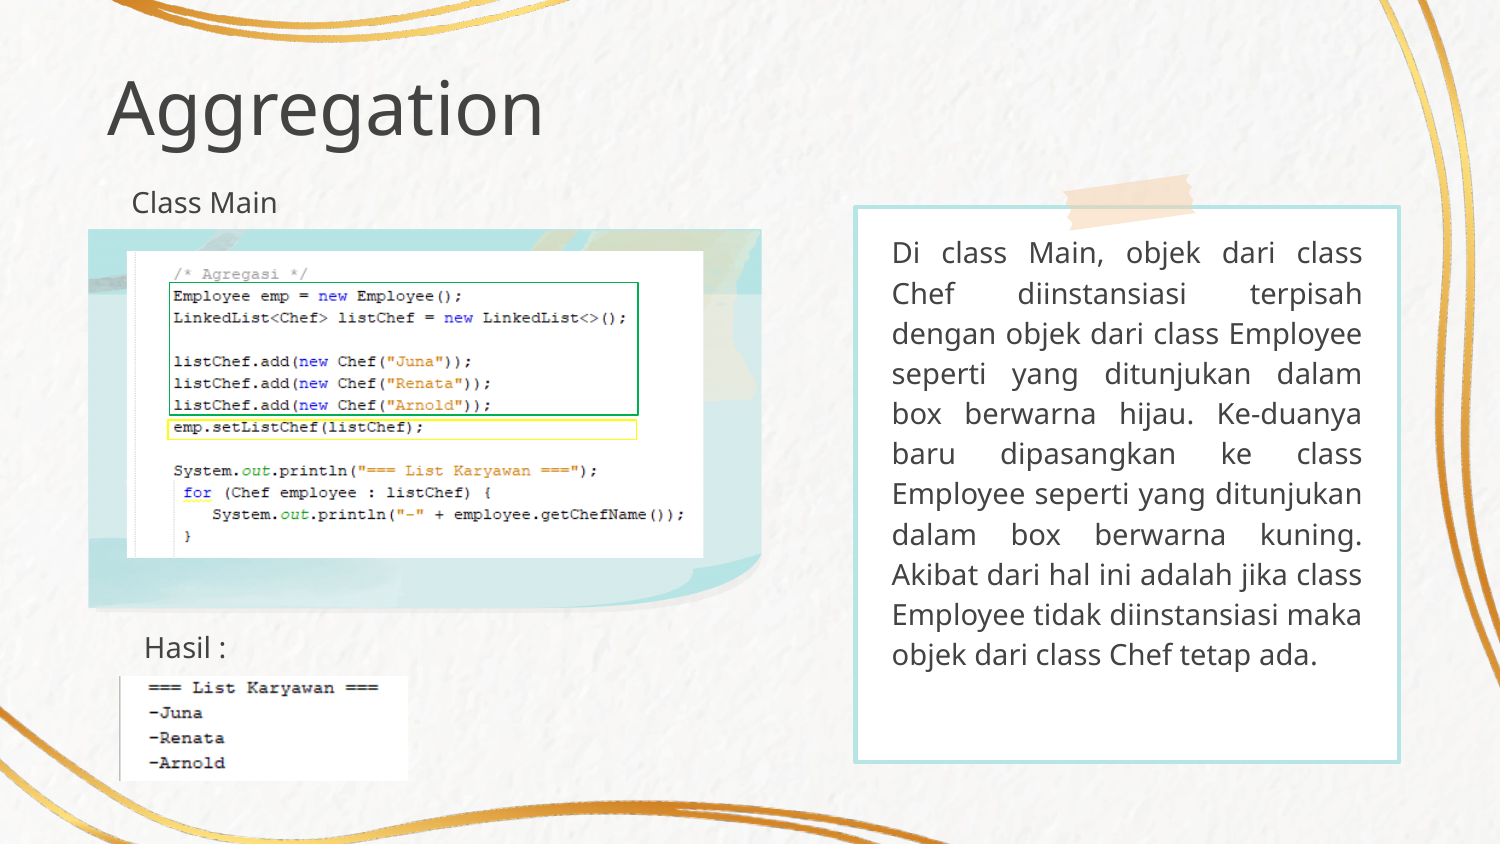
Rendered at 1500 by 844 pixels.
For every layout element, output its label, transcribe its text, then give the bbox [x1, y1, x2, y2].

title Aggregation [92, 45, 1314, 152]
text_box Hasil : [128, 641, 284, 672]
picture [0, 0, 1500, 844]
subtitle Class Main [116, 163, 793, 199]
text_box [853, 205, 1401, 764]
text_box Di class Main, objek dari class Chef diinstansiasi terpisah dengan objek dari class Employee seperti yang ditunjukan dalam box berwarna hijau. Ke-duanya baru dipasangkan ke class Employee seperti yang ditunjukan dalam box berwarna kuning. Akibat dari hal ini adalah jika class Employee tidak diinstansiasi maka objek dari class Chef tetap ada. [876, 214, 1378, 719]
text_box [1062, 173, 1196, 231]
